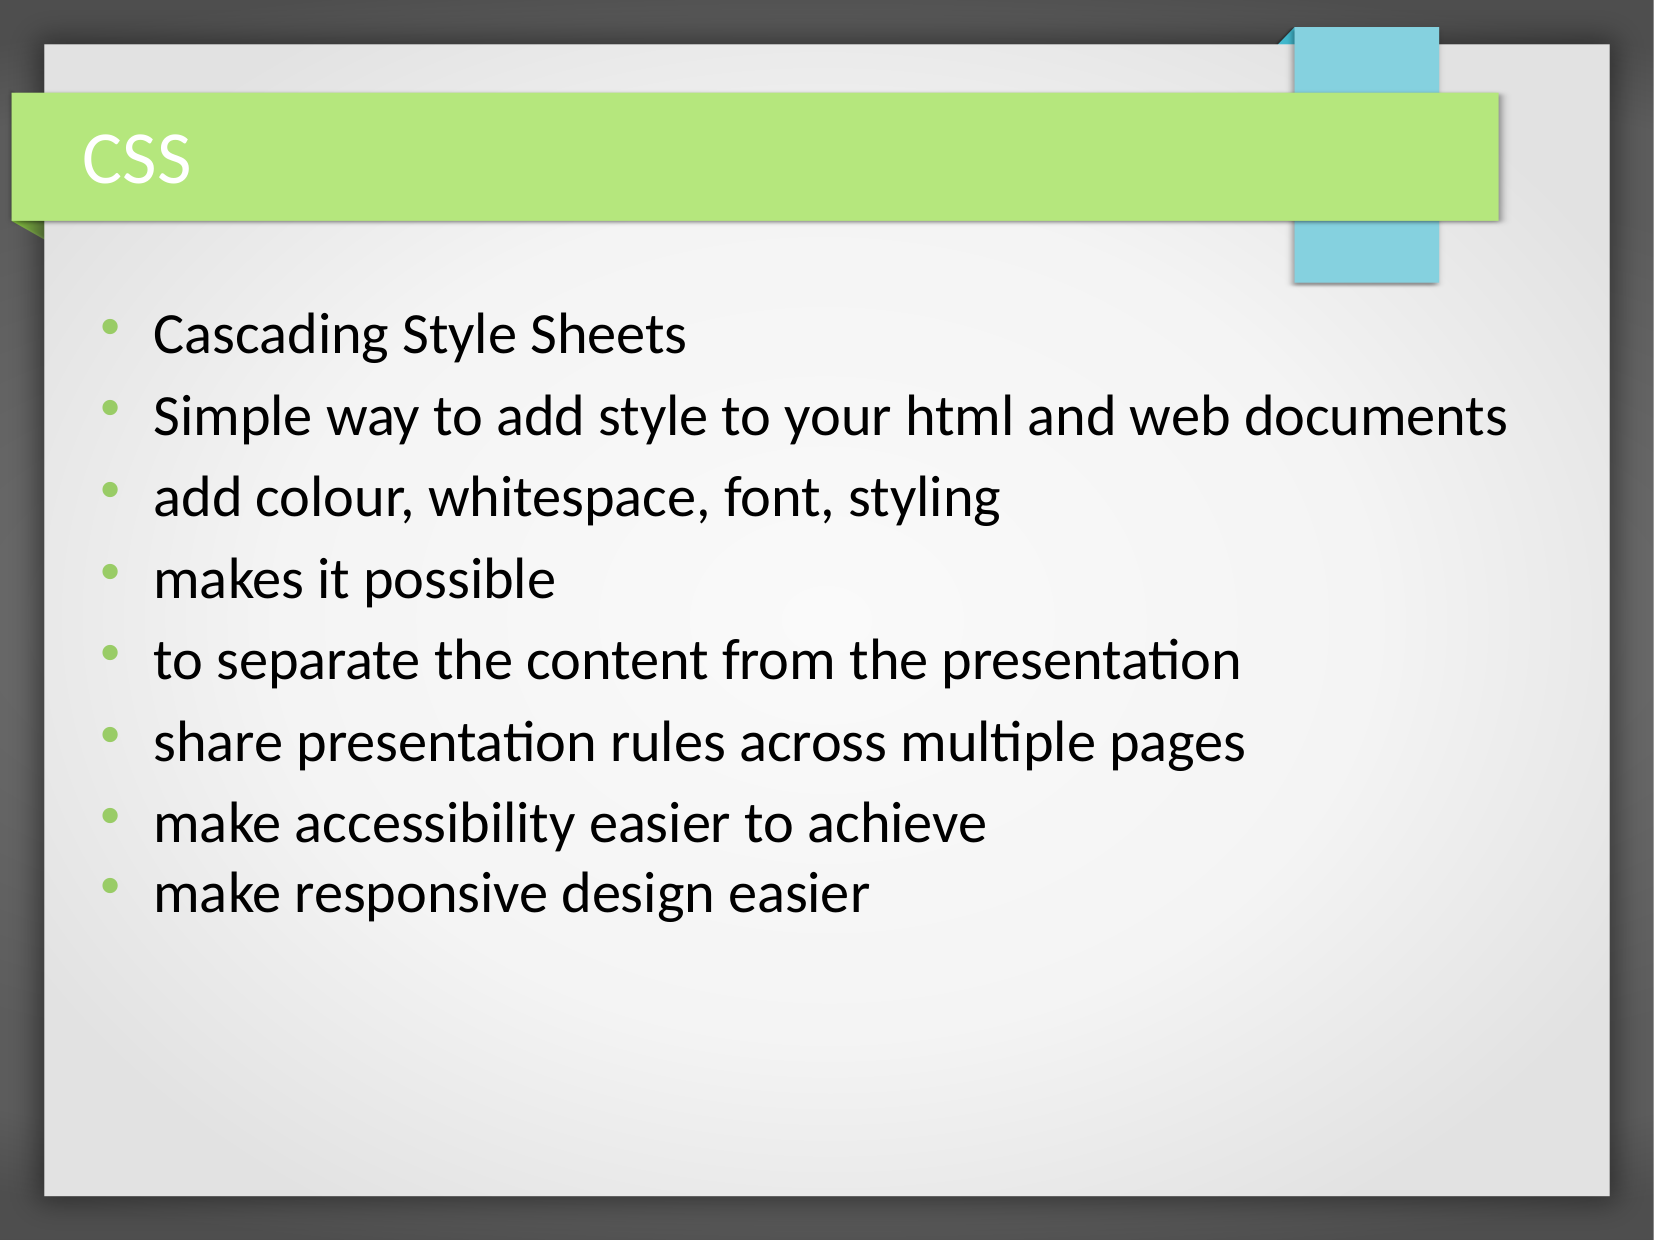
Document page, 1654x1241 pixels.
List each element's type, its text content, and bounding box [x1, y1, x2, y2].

text_box Cascading Style Sheets Simple way to add style to your html and web documents add colour, whitespace, font, styling makes it possible to separate the content from the presentation share presentation rules across multiple pages make accessibility easier to achieve make responsive design easier [82, 295, 1571, 1015]
text_box CSS [82, 94, 1264, 213]
picture [0, 0, 1654, 1240]
